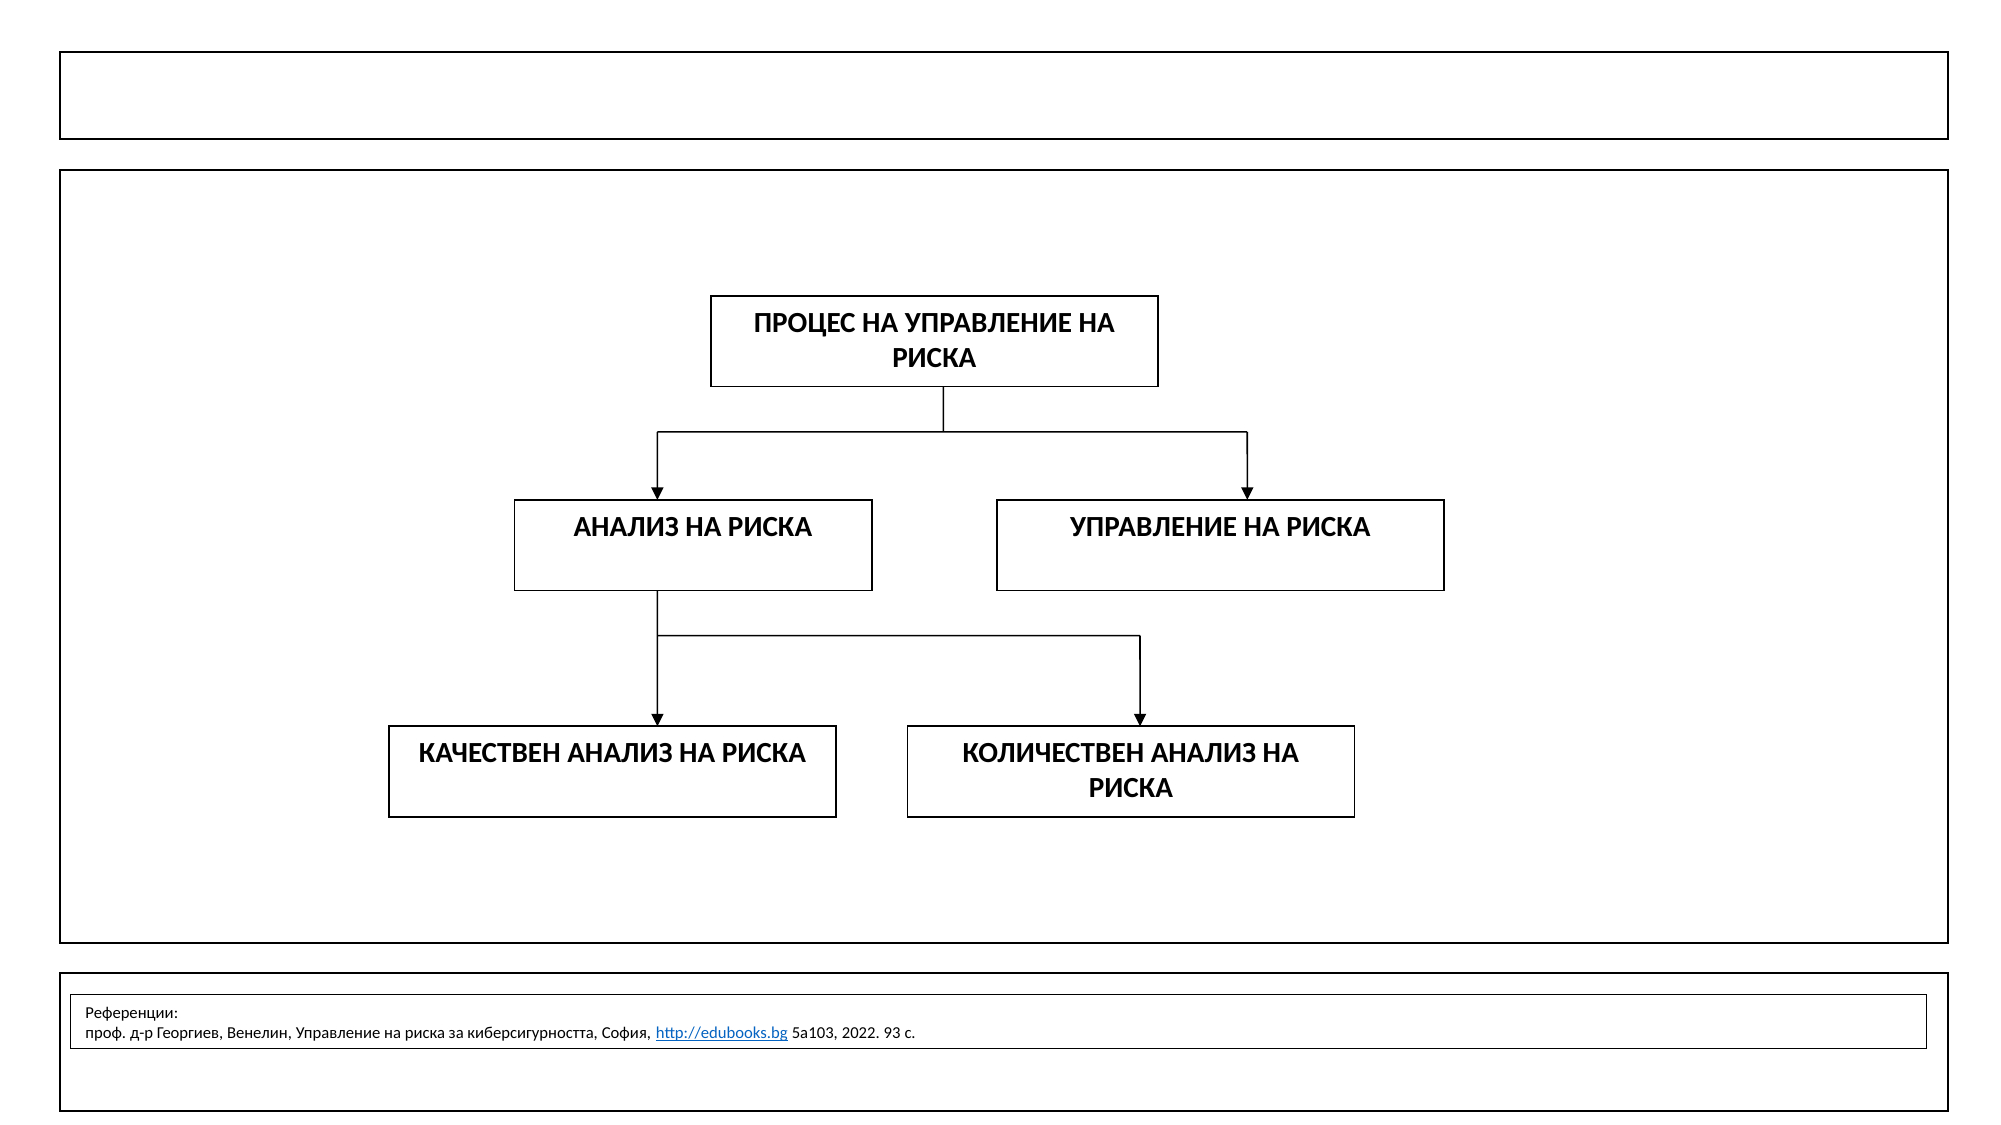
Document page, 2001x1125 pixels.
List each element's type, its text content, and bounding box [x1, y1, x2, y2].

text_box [389, 296, 1444, 817]
text_box [59, 972, 1949, 1112]
text_box [59, 169, 1949, 944]
text_box [59, 51, 1949, 140]
text_box Референции: проф. д-р Георгиев, Венелин, Управление на риска за киберсигурността, София, http://edubooks.bg 5a103, 2022. 93 с. [70, 994, 1927, 1049]
